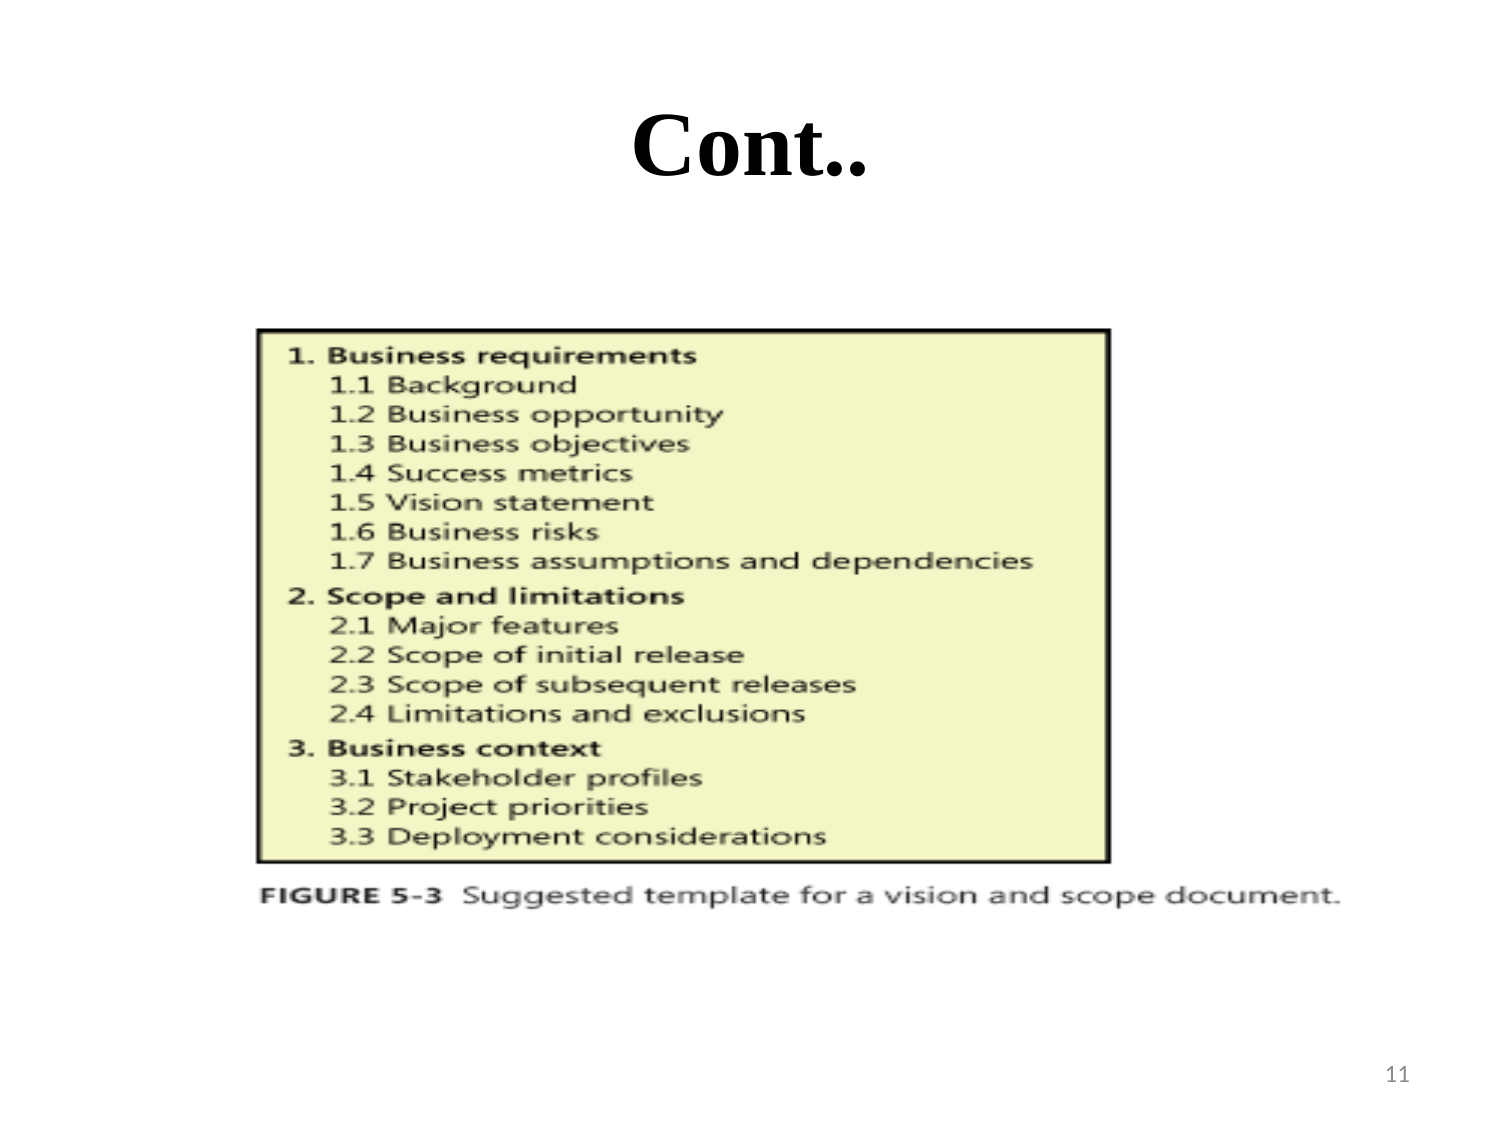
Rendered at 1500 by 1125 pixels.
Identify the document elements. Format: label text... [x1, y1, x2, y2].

picture [137, 312, 1413, 913]
title Cont.. [75, 45, 1425, 233]
slide_number 11 [1074, 1042, 1425, 1103]
